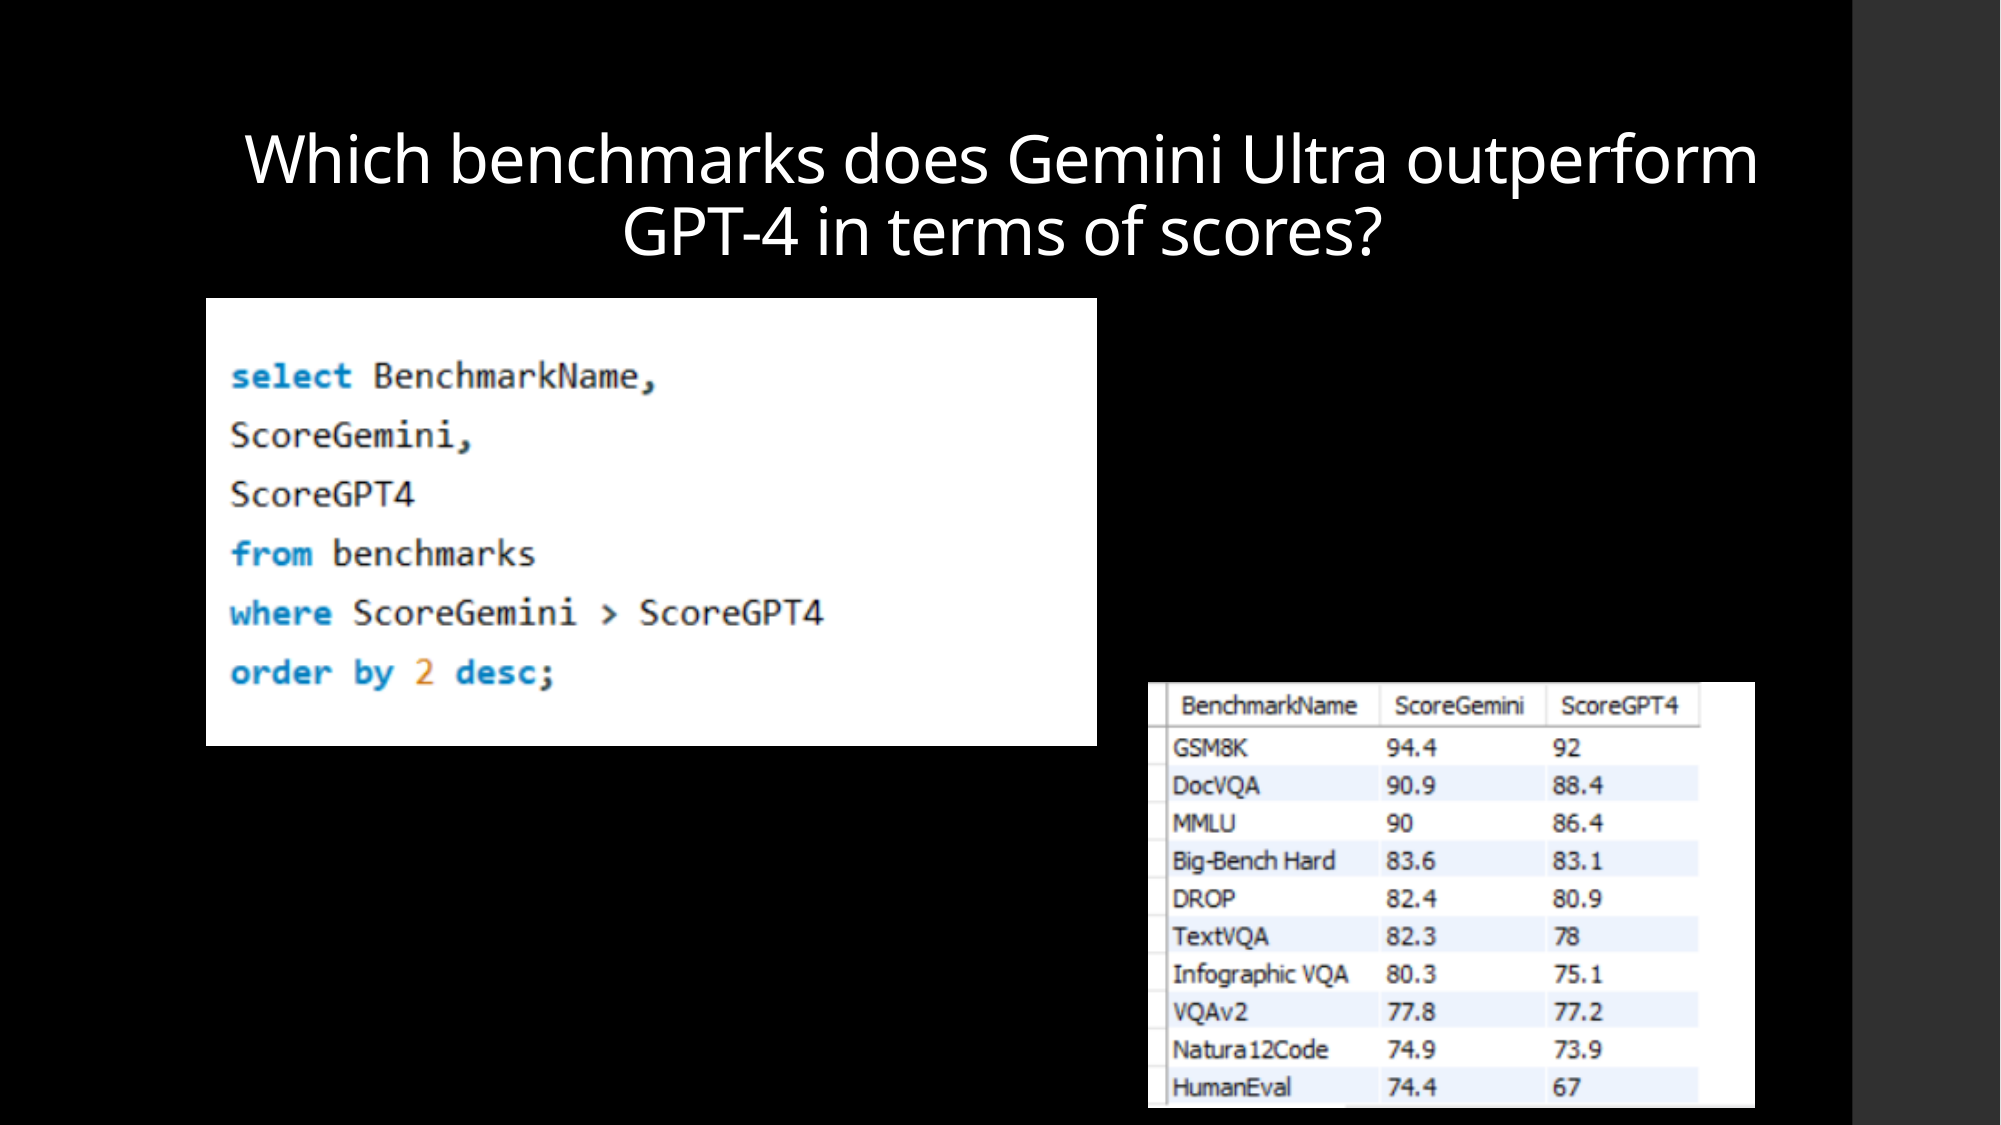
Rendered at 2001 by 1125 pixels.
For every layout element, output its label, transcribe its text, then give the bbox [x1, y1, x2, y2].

picture [1148, 682, 1755, 1108]
title Which benchmarks does Gemini Ultra outperform GPT-4 in terms of scores? [206, 60, 1797, 278]
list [206, 298, 1098, 746]
